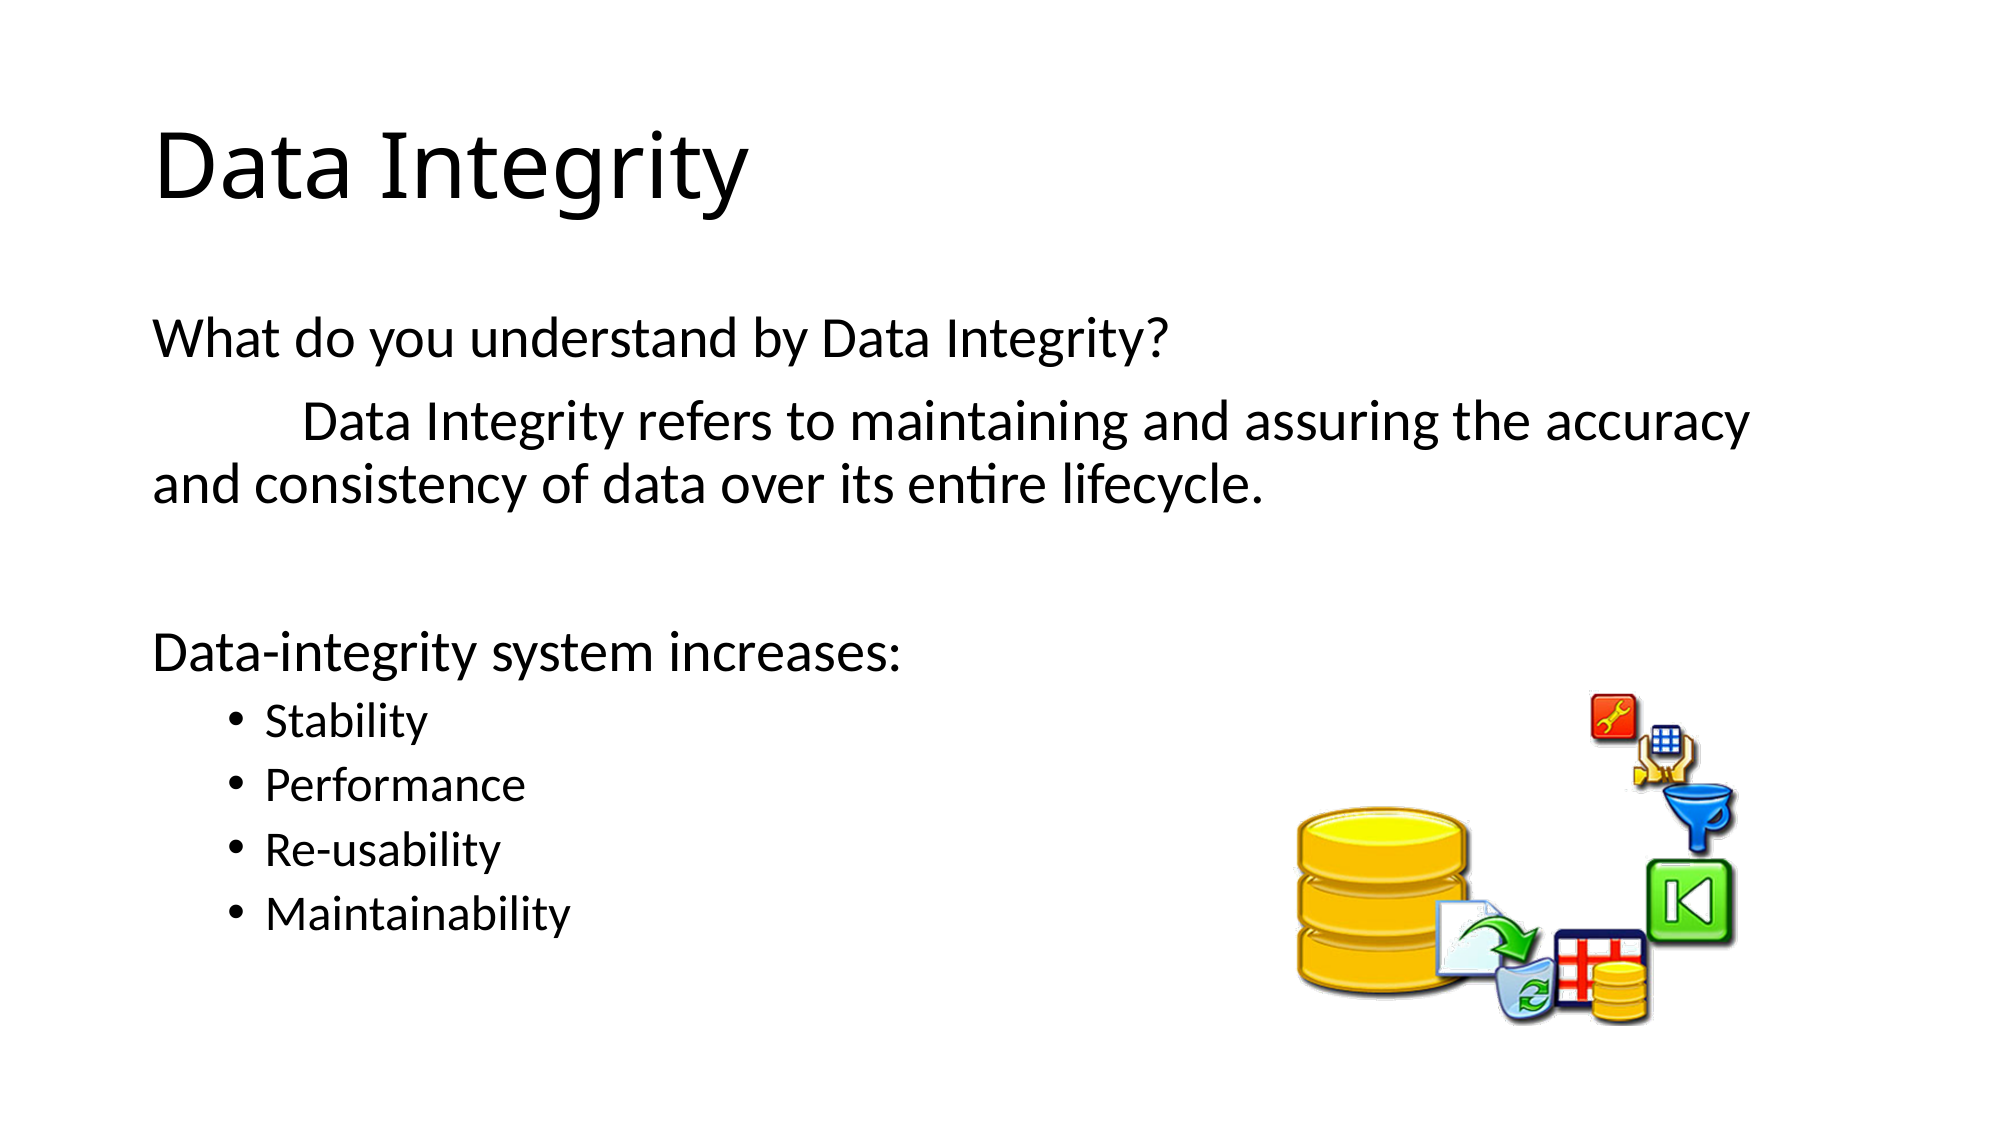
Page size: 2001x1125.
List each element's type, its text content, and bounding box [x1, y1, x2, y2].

picture [1275, 680, 1794, 1026]
title Data Integrity [137, 59, 1863, 278]
list What do you understand by Data Integrity? Data Integrity refers to maintaining and assuring the accuracy and consistency of data over its entire lifecycle. Data-integrity system increases: Stability Performance Re-usability Maintainability [137, 299, 1863, 1014]
